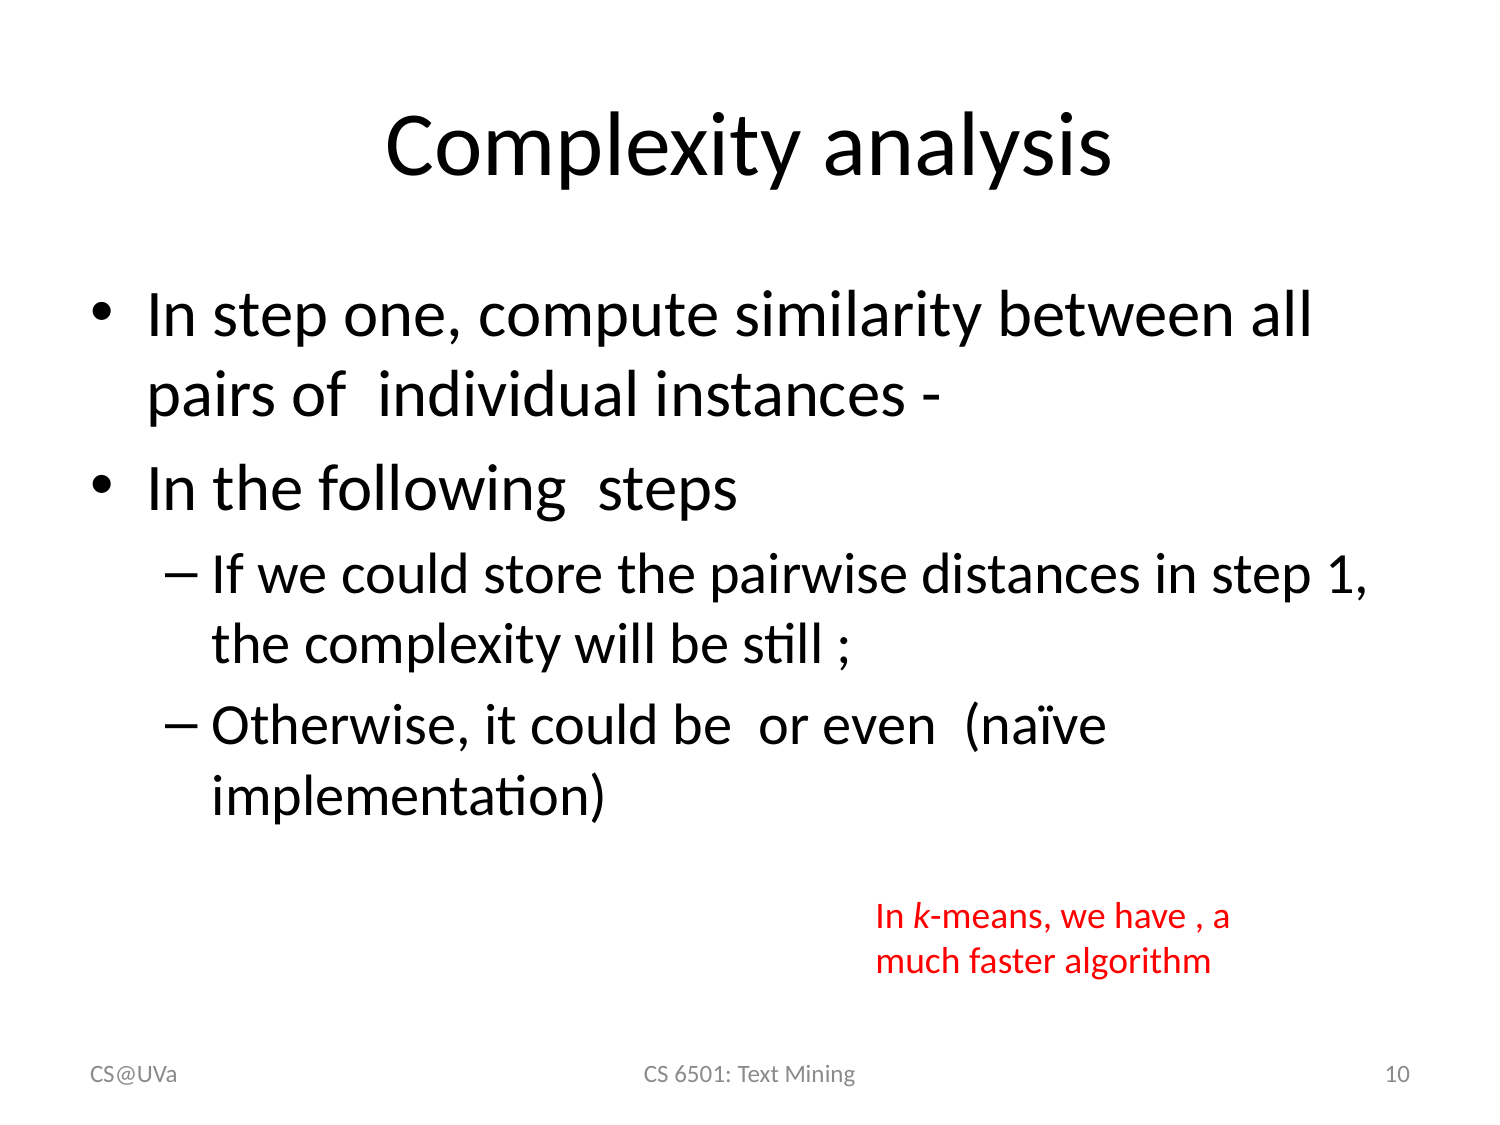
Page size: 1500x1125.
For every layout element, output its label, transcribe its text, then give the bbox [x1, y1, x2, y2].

title Complexity analysis [75, 45, 1425, 233]
slide_number CS@UVa [75, 1042, 425, 1103]
footer CS 6501: Text Mining [512, 1042, 988, 1103]
slide_number 10 [1074, 1042, 1425, 1103]
